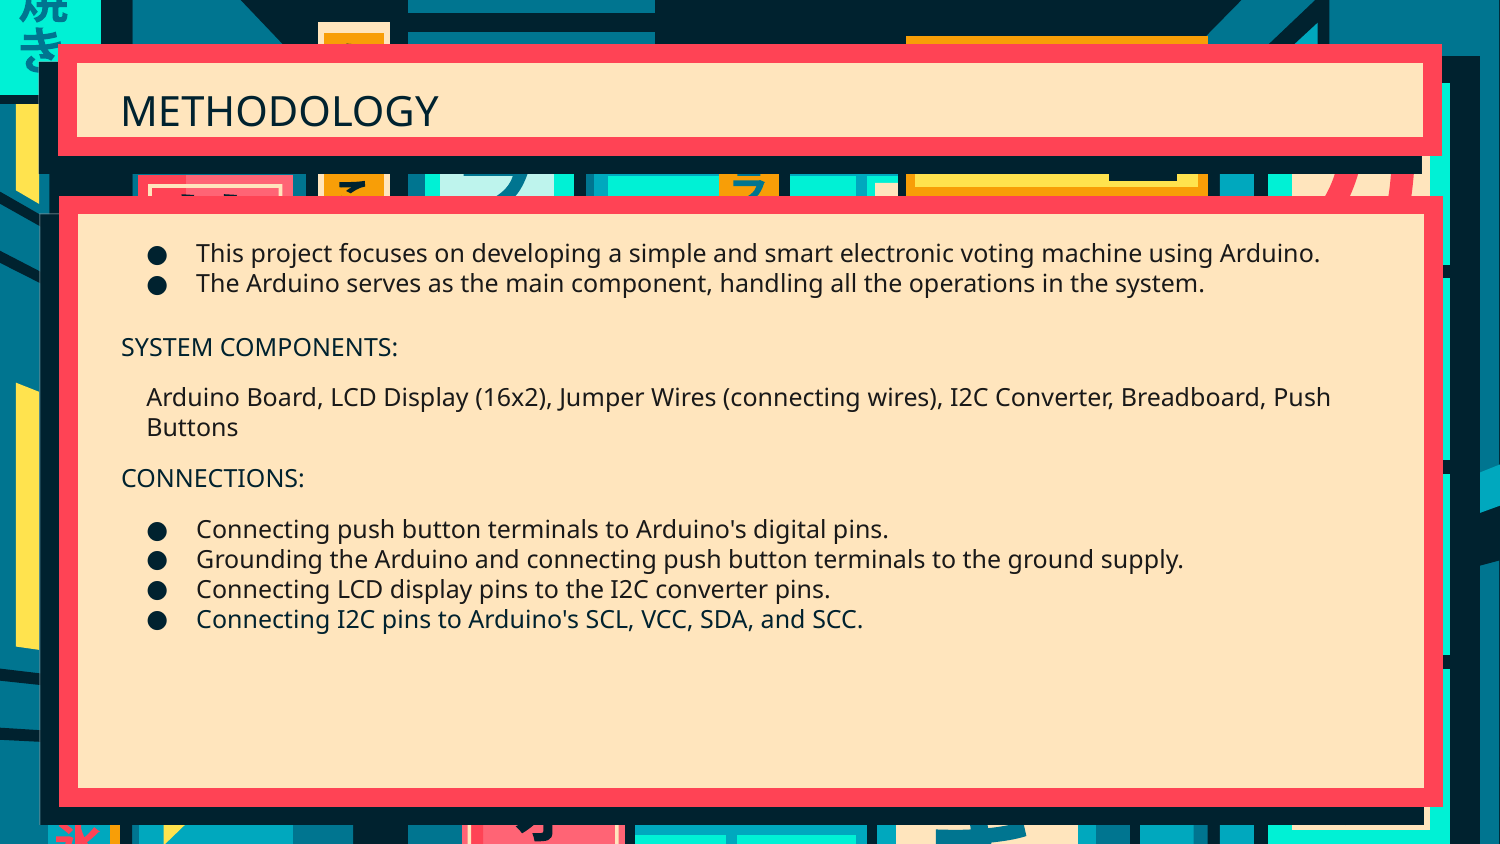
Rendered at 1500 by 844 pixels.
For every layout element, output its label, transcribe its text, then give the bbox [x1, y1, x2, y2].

list This project focuses on developing a simple and smart electronic voting machine using Arduino. The Arduino serves as the main component, handling all the operations in the system. SYSTEM COMPONENTS: Arduino Board, LCD Display (16x2), Jumper Wires (connecting wires), I2C Converter, Breadboard, Push Buttons CONNECTIONS: Connecting push button terminals to Arduino's digital pins. Grounding the Arduino and connecting push button terminals to the ground supply. Connecting LCD display pins to the I2C converter pins. Connecting I2C pins to Arduino's SCL, VCC, SDA, and SCC. [59, 196, 1443, 807]
title METHODOLOGY [58, 44, 1442, 156]
